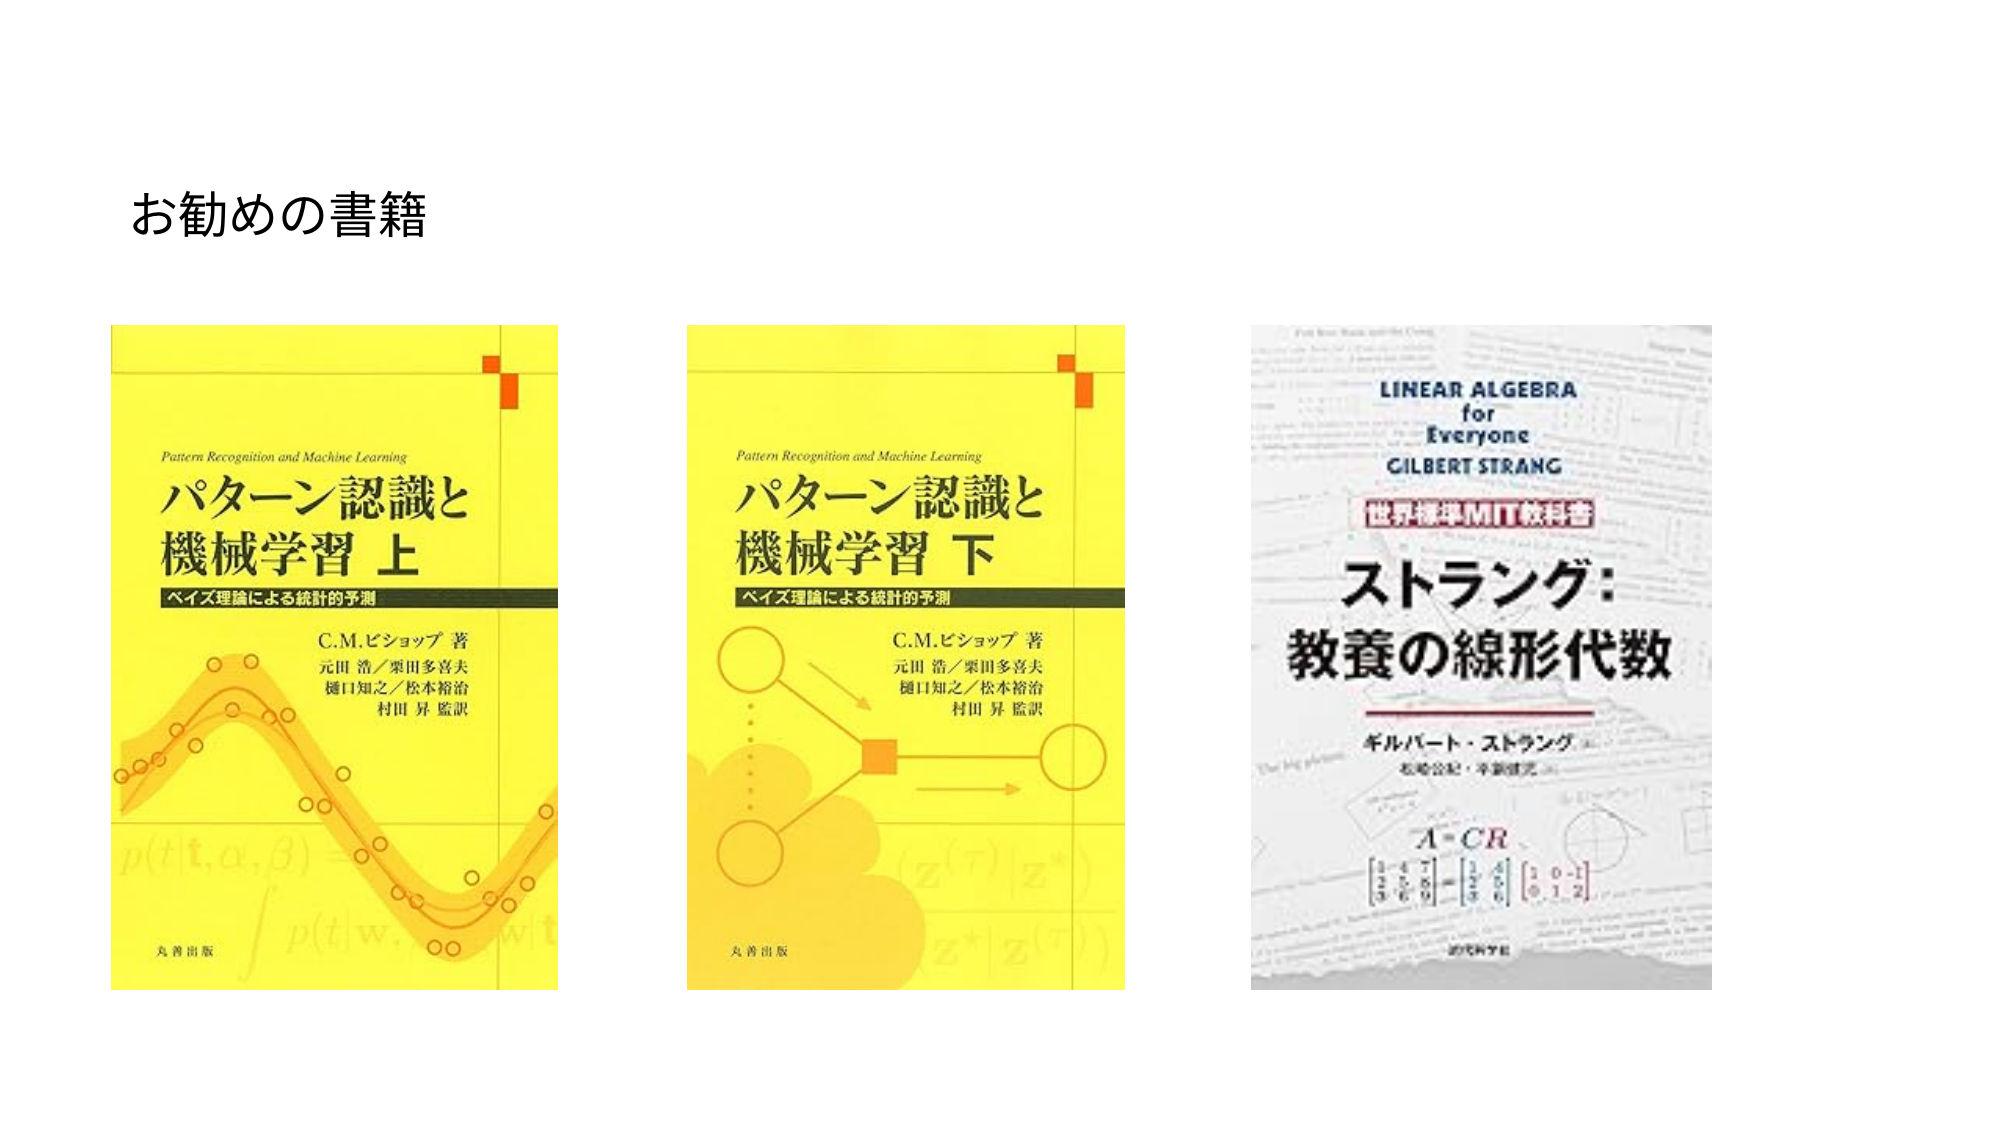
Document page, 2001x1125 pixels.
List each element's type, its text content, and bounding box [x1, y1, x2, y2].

picture [1251, 325, 1712, 990]
picture [687, 325, 1125, 990]
picture [111, 325, 558, 990]
text_box お勧めの書籍 [113, 175, 444, 251]
